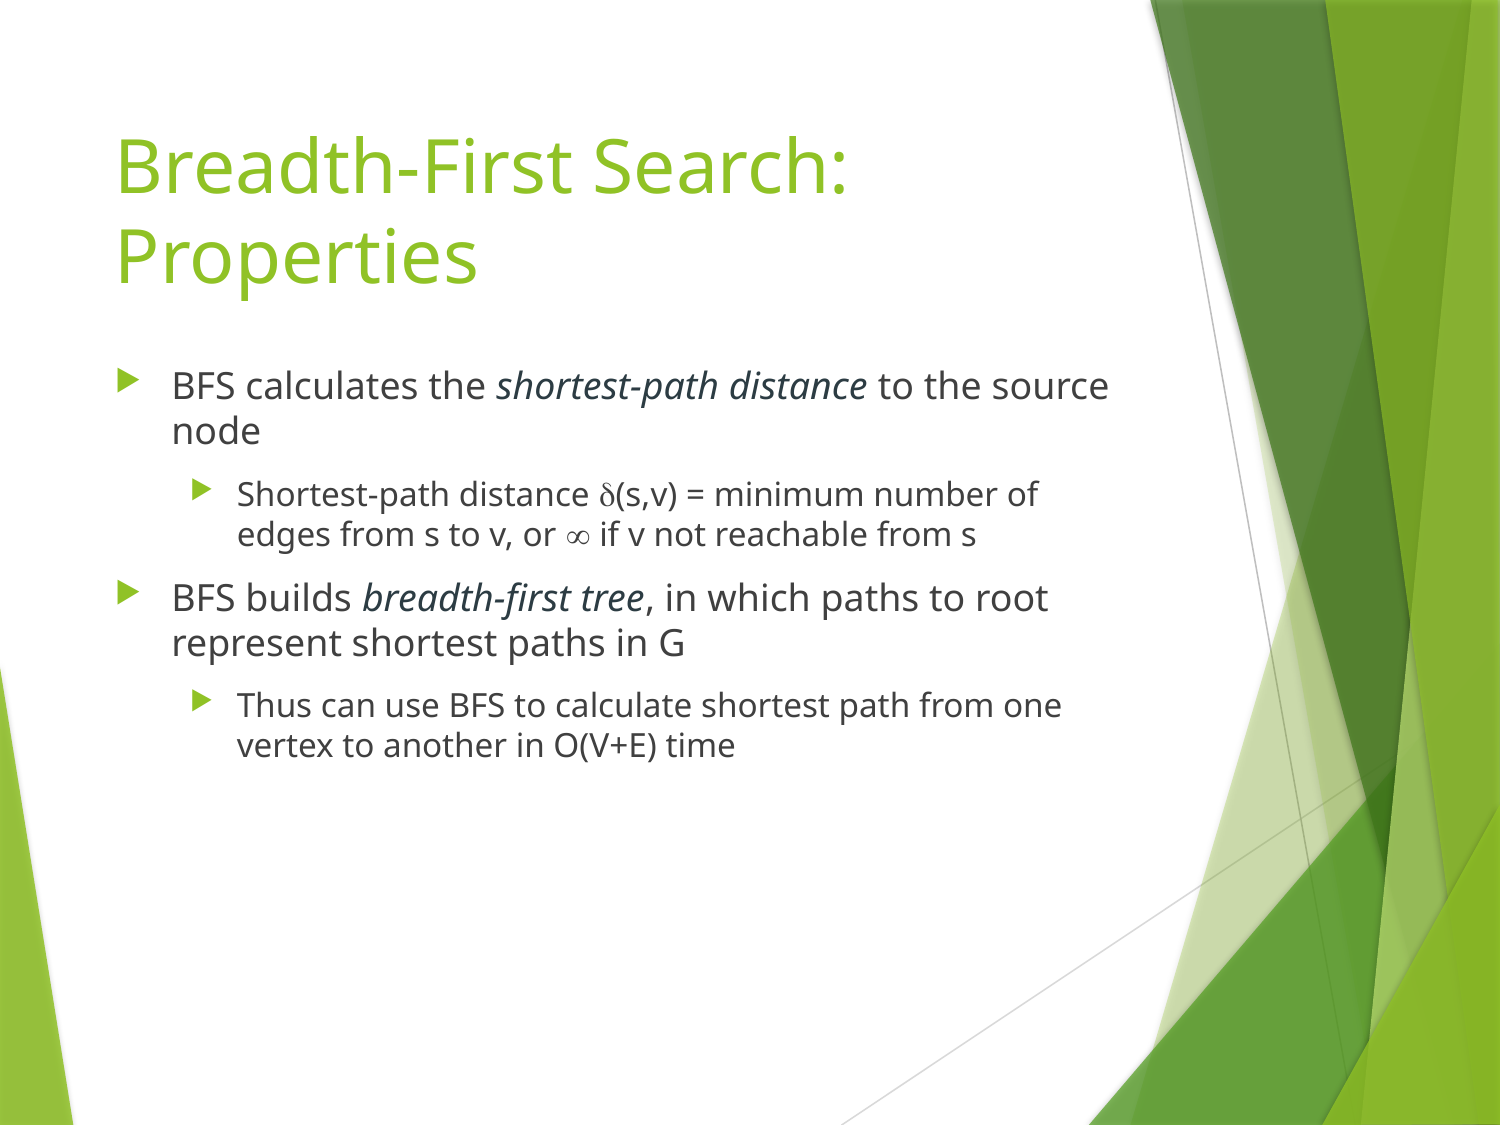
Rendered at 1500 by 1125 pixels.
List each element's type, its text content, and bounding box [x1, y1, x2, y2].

title Breadth-First Search: Properties [99, 99, 1142, 317]
list BFS calculates the shortest-path distance to the source node Shortest-path distance (s,v) = minimum number of edges from s to v, or  if v not reachable from s BFS builds breadth-first tree, in which paths to root represent shortest paths in G Thus can use BFS to calculate shortest path from one vertex to another in O(V+E) time [99, 354, 1142, 992]
